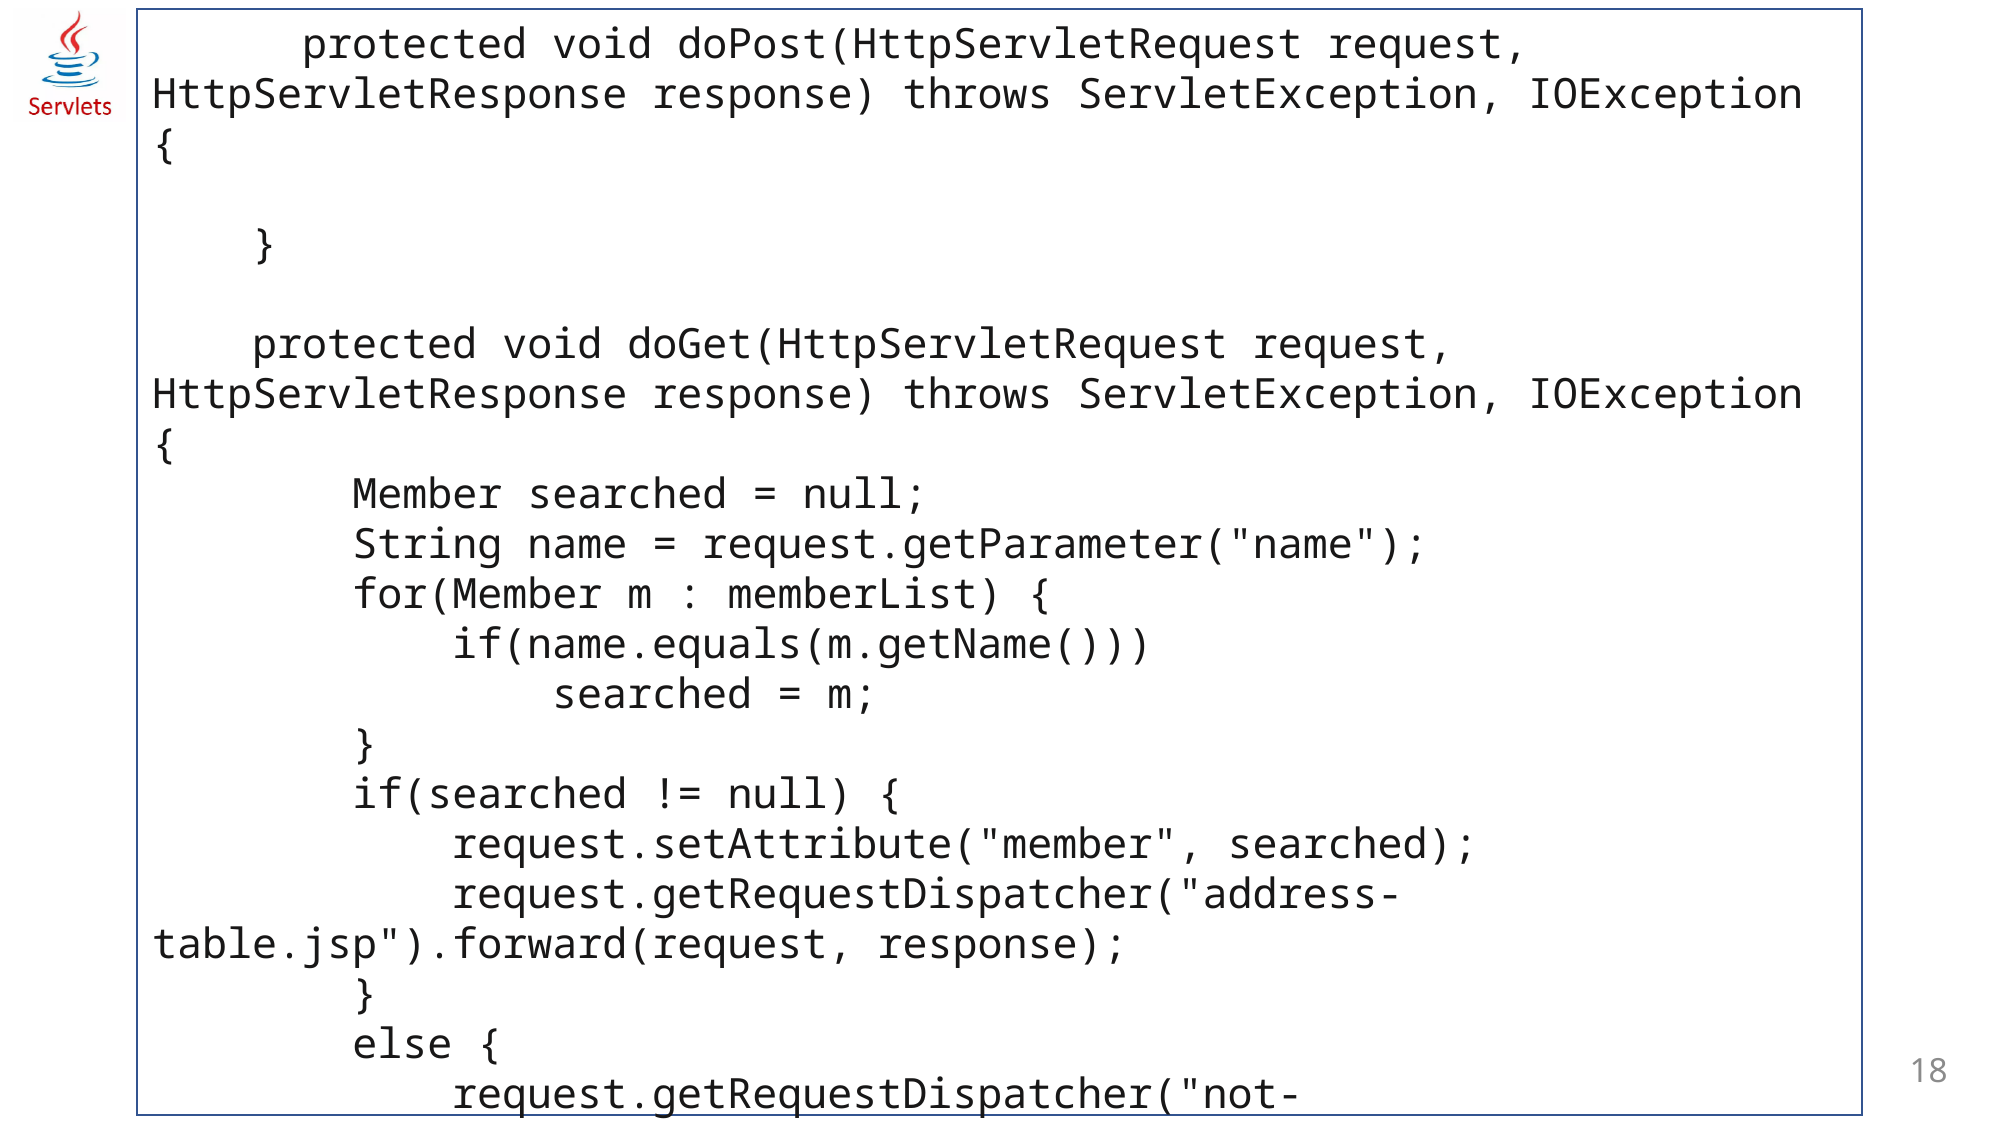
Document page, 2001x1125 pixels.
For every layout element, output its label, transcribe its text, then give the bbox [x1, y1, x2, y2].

picture [13, 8, 126, 122]
slide_number 18 [1877, 1041, 1963, 1102]
text_box protected void doPost(HttpServletRequest request, HttpServletResponse response) throws ServletException, IOException { } protected void doGet(HttpServletRequest request, HttpServletResponse response) throws ServletException, IOException { Member searched = null; String name = request.getParameter("name"); for(Member m : memberList) { if(name.equals(m.getName())) searched = m; } if(searched != null) { request.setAttribute("member", searched); request.getRequestDispatcher("address-table.jsp").forward(request, response); } else { request.getRequestDispatcher("not-found.jsp").forward(request, response); } } [136, 8, 1863, 1116]
